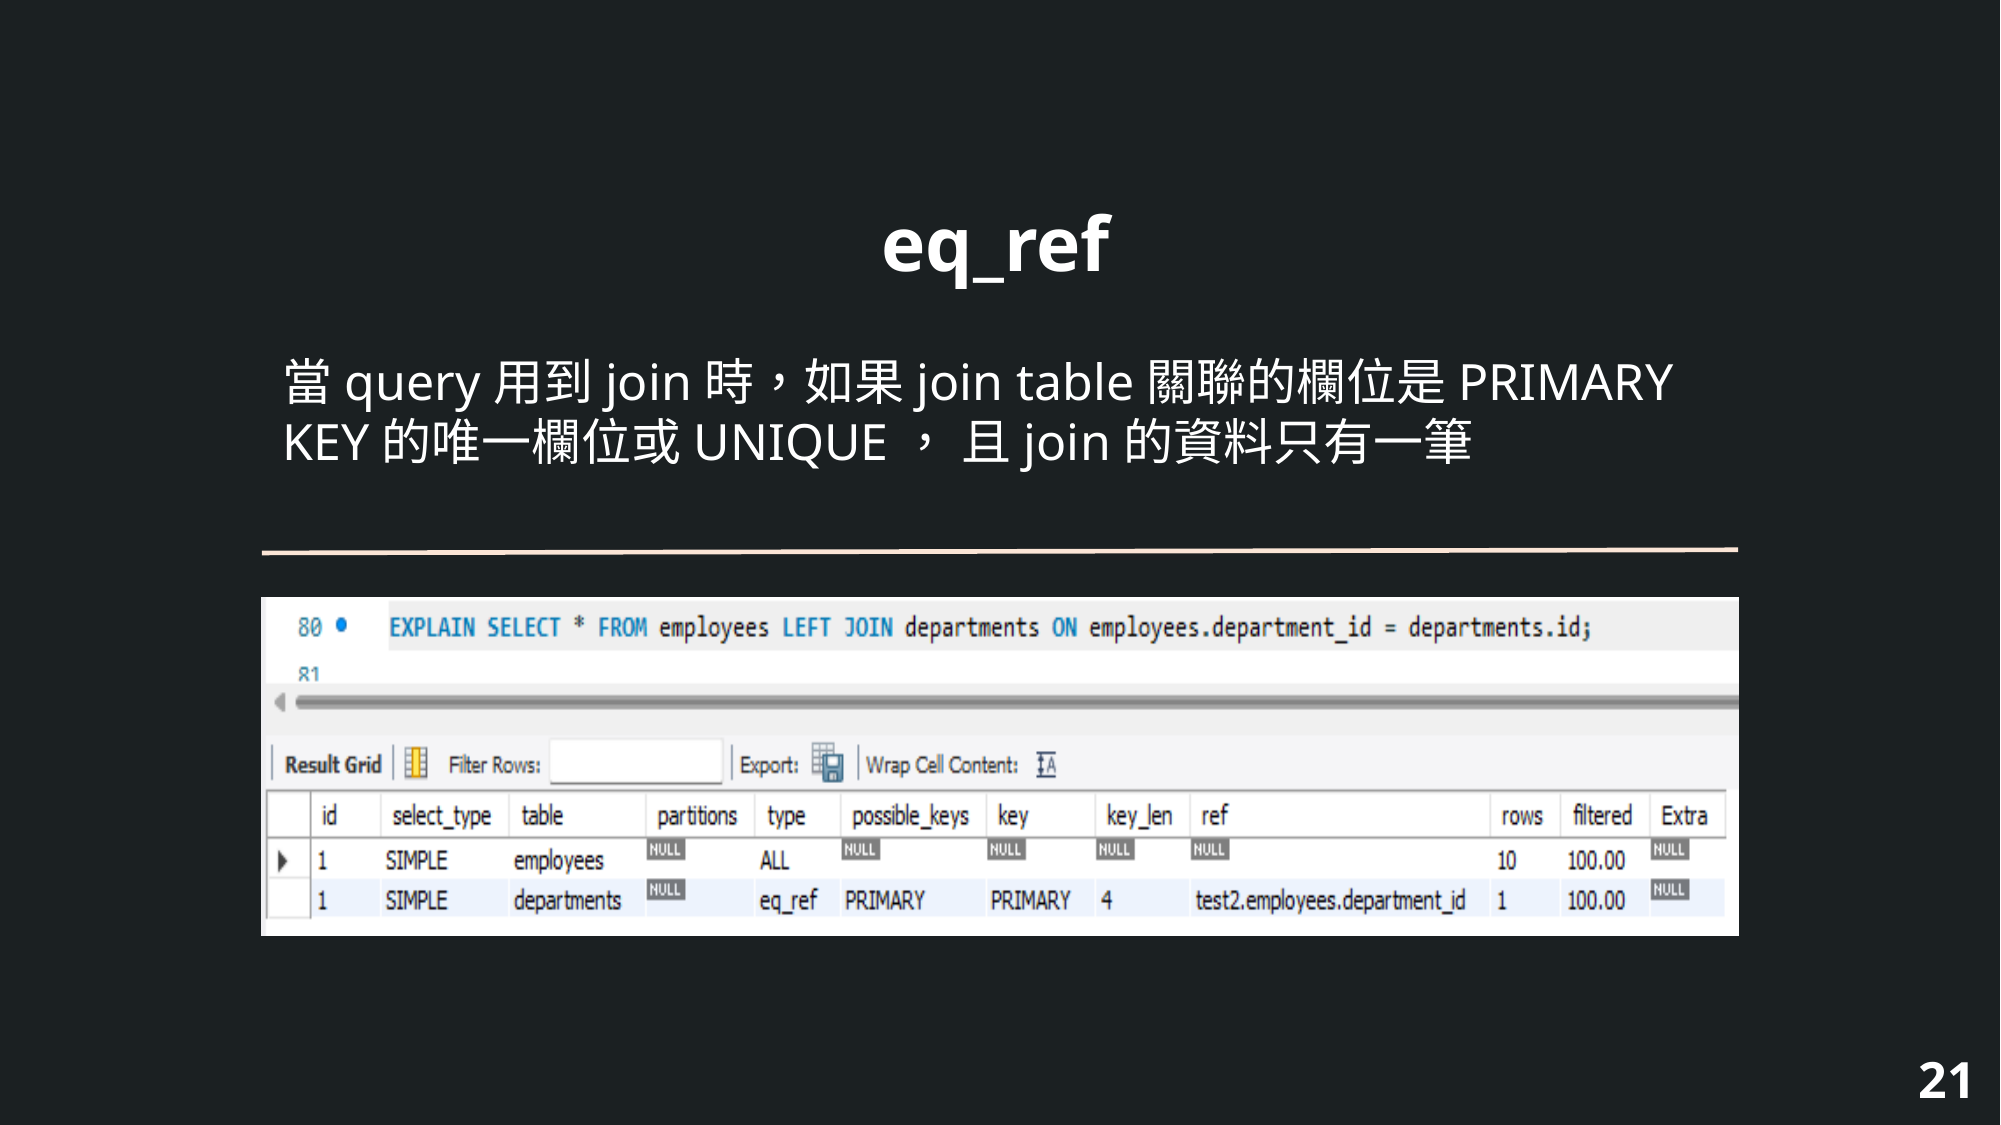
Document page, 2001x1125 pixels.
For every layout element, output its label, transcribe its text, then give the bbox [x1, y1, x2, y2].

text_box 21 [1904, 1041, 1995, 1117]
text_box eq_ref [292, 189, 1699, 294]
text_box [261, 343, 1745, 936]
